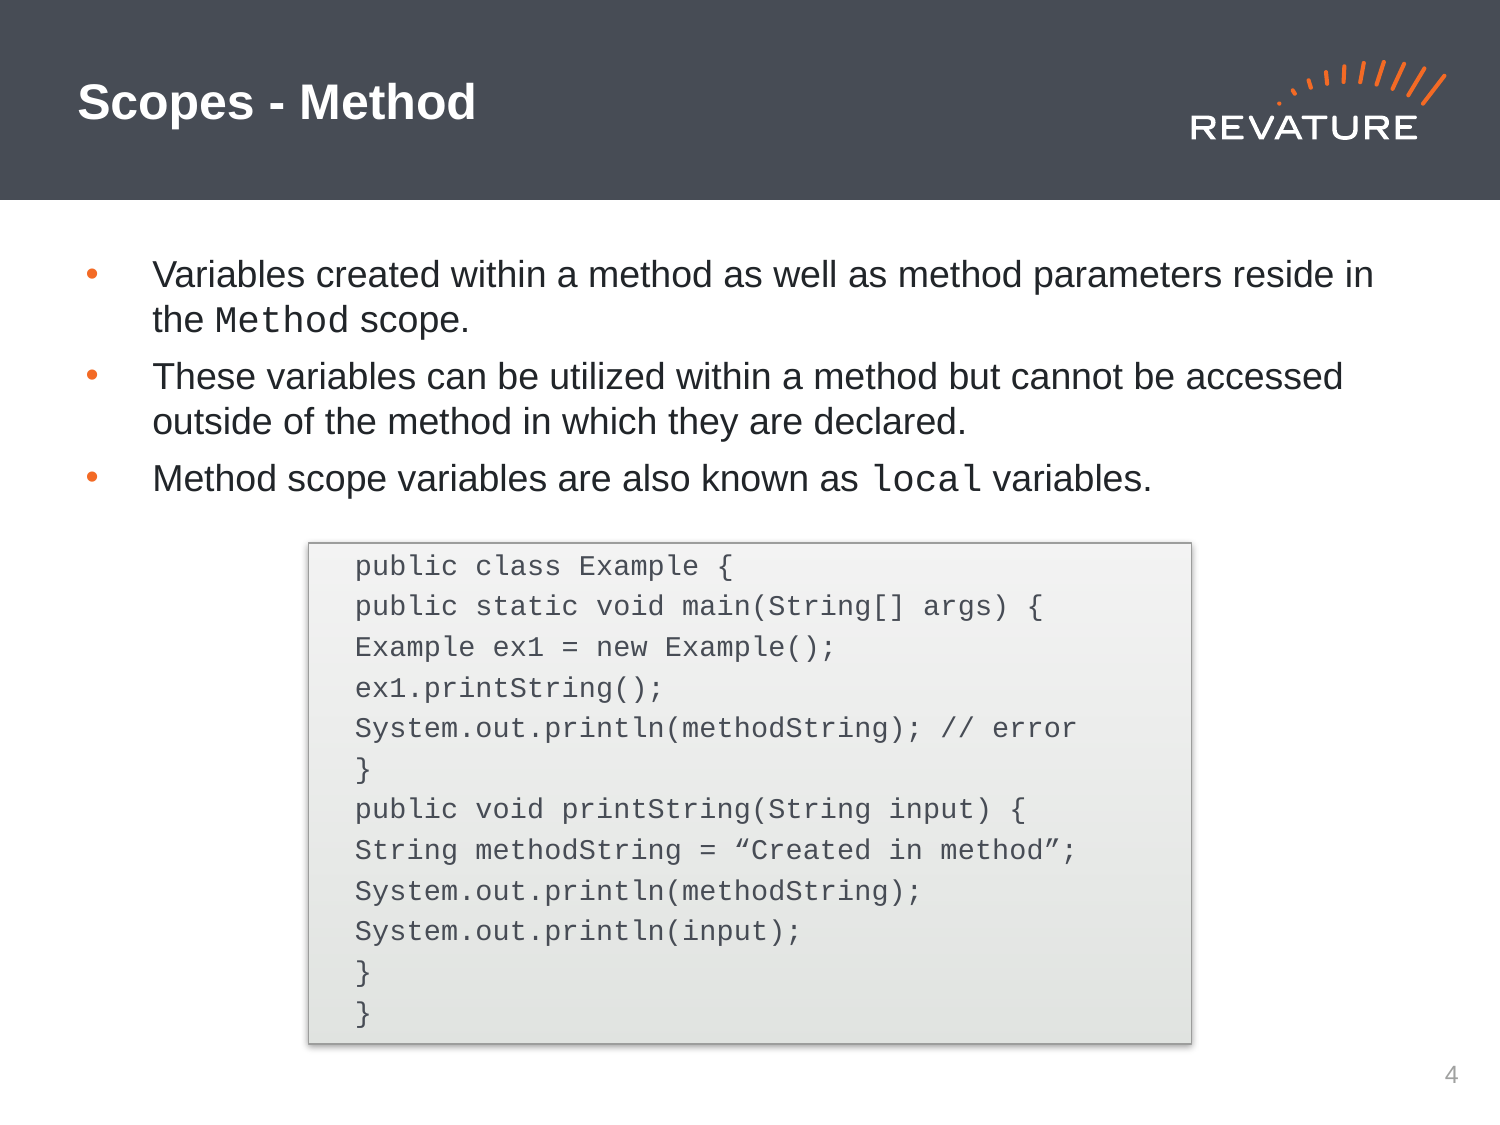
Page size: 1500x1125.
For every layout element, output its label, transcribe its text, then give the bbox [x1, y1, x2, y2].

list Variables created within a method as well as method parameters reside in the Method scope. These variables can be utilized within a method but cannot be accessed outside of the method in which they are declared. Method scope variables are also known as local variables. [62, 243, 1438, 1080]
slide_number 3 [1332, 1043, 1474, 1104]
title Scopes - Method [62, 0, 1084, 200]
text_box public class Example { public static void main(String[] args) { Example ex1 = new Example(); ex1.printString(); System.out.println(methodString); // error } public void printString(String input) { String methodString = “Created in method”; System.out.println(methodString); System.out.println(input); } } [308, 542, 1192, 1045]
